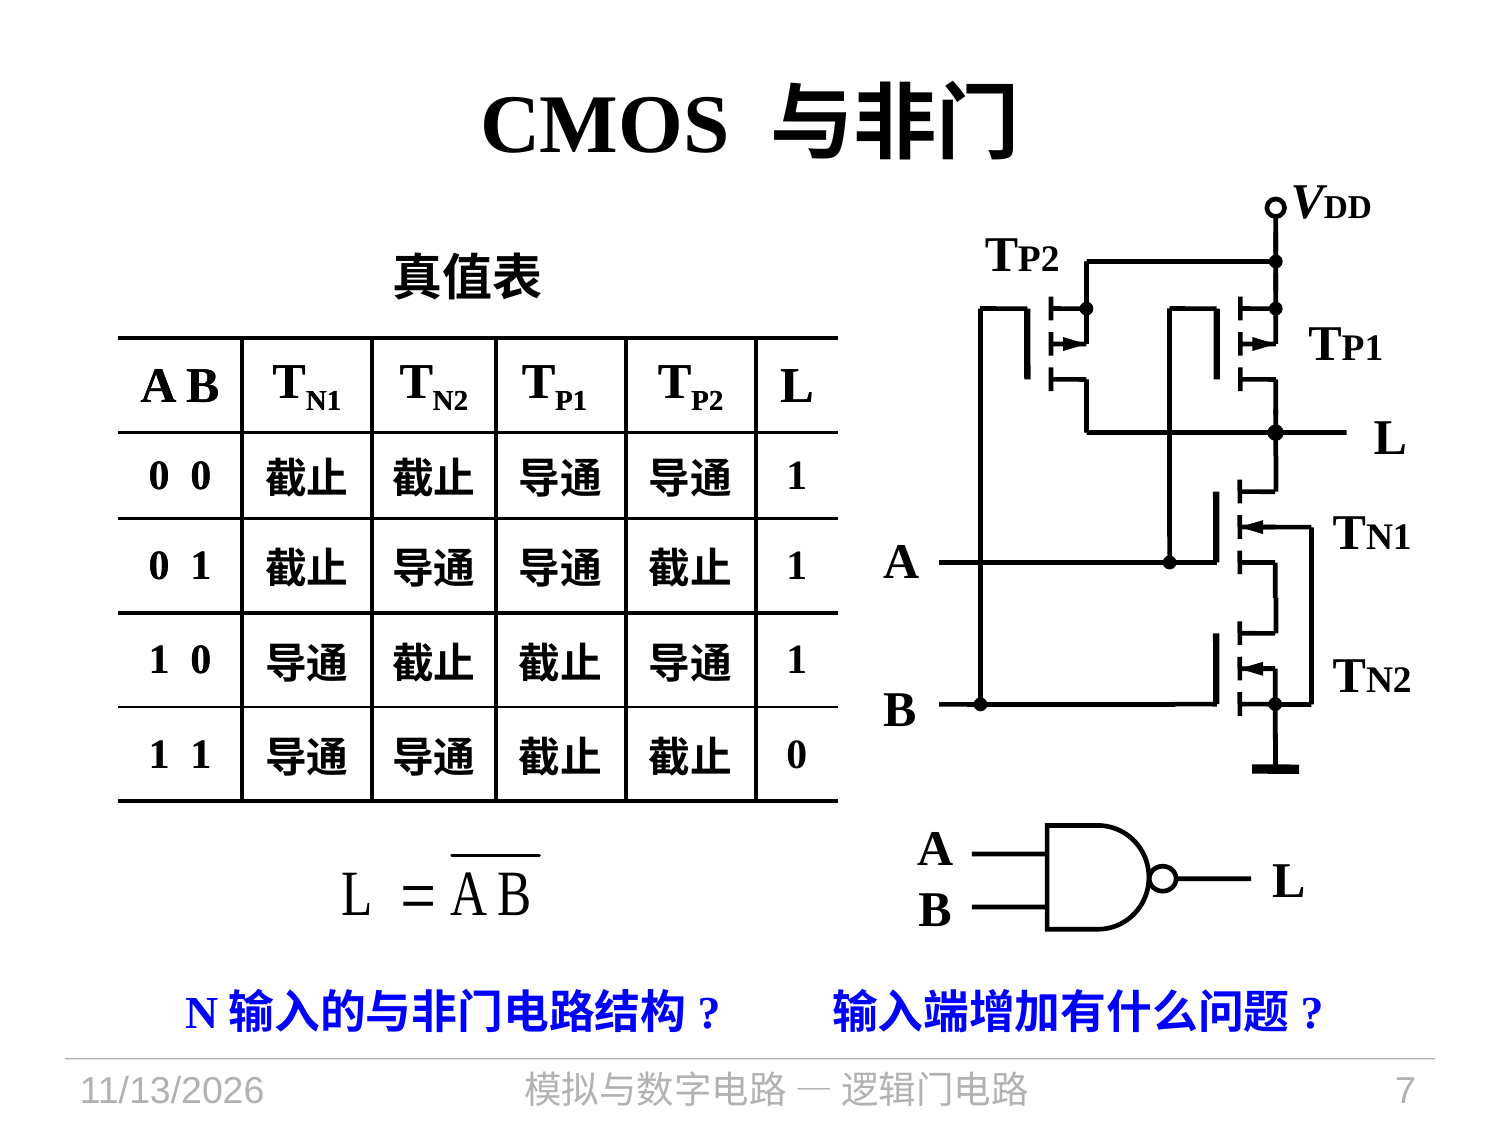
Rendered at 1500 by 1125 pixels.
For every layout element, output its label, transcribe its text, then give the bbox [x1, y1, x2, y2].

table_cell 1 [758, 434, 838, 517]
table_cell 导通 [498, 520, 624, 611]
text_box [909, 822, 1315, 938]
table_cell 截止 [374, 434, 494, 517]
table_cell 导通 [498, 434, 624, 517]
table_cell 1 [758, 520, 838, 611]
table_cell 截止 [498, 708, 624, 799]
table_cell 截止 [244, 434, 370, 517]
table_cell 导通 [244, 708, 370, 799]
text_box 真值表 [389, 243, 547, 307]
table_header TP2 [628, 340, 754, 431]
table_header TN1 [244, 340, 370, 431]
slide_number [64, 1058, 348, 1125]
table_cell 1 [758, 615, 838, 706]
table_cell 导通 [244, 615, 370, 706]
table_cell 截止 [498, 615, 624, 706]
table_cell 导通 [628, 615, 754, 706]
table_cell 1 1 [118, 708, 240, 799]
table_header TN2 [374, 340, 494, 431]
title CMOS 与非门 [75, 24, 1425, 213]
table_cell 导通 [374, 708, 494, 799]
table_cell 截止 [374, 615, 494, 706]
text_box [867, 160, 1428, 770]
table_cell 截止 [628, 708, 754, 799]
footer 模拟与数字电路 — 逻辑门电路 [373, 1058, 1179, 1125]
text_box N输入的与非门电路结构? [170, 975, 736, 1046]
table_cell 导通 [374, 520, 494, 611]
table_cell 截止 [244, 520, 370, 611]
table_cell 0 0 [118, 434, 240, 517]
table_header TP1 [498, 340, 624, 431]
table_cell 0 [758, 708, 838, 799]
table_header A B [118, 340, 240, 431]
text_box 输入端增加有什么问题? [817, 975, 1339, 1046]
table_cell 1 0 [118, 615, 240, 706]
table_cell 0 1 [118, 520, 240, 611]
table_cell 截止 [628, 520, 754, 611]
table_cell 导通 [628, 434, 754, 517]
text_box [330, 839, 552, 923]
slide_number 7 [1230, 1058, 1431, 1125]
table_header L [758, 340, 838, 431]
